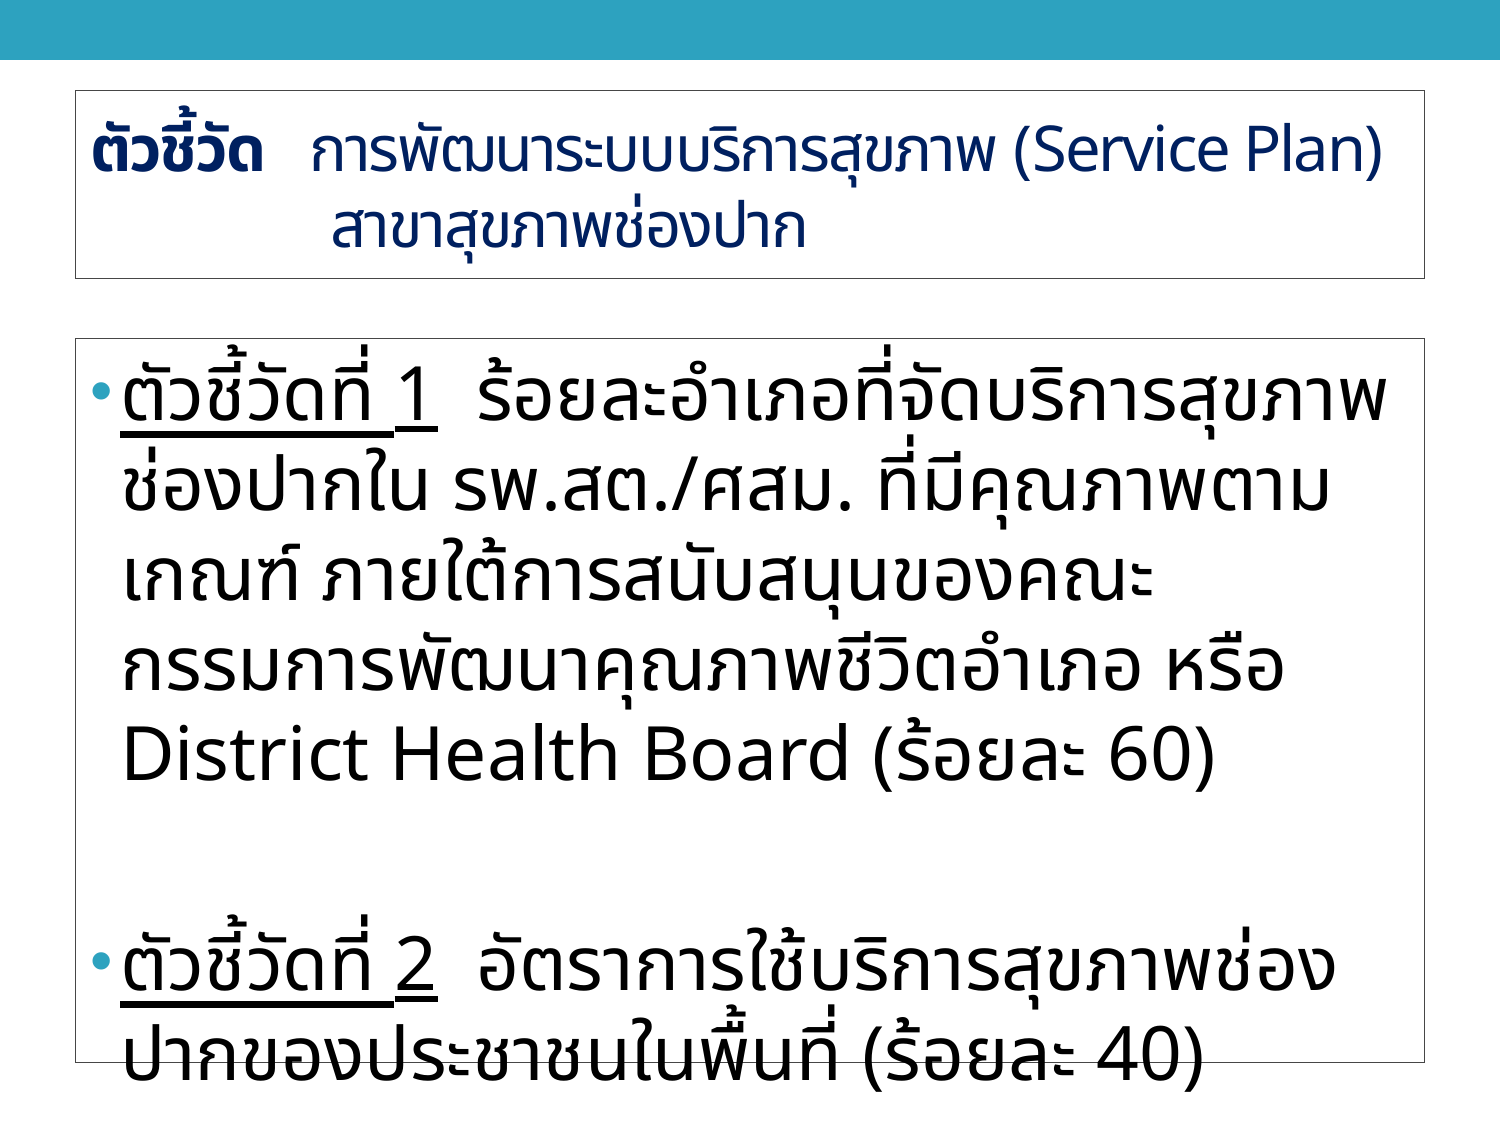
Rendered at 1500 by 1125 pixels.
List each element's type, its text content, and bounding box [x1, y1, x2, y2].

title ตัวชี้วัด การพัฒนาระบบบริการสุขภาพ (Service Plan) สาขาสุขภาพช่องปาก [75, 90, 1425, 279]
list ตัวชี้วัดที่ 1 ร้อยละอำเภอที่จัดบริการสุขภาพช่องปากใน รพ.สต./ศสม. ที่มีคุณภาพตามเกณฑ์ ภายใต้การสนับสนุนของคณะกรรมการพัฒนาคุณภาพชีวิตอำเภอ หรือ District Health Board (ร้อยละ 60) ตัวชี้วัดที่ 2 อัตราการใช้บริการสุขภาพช่องปากของประชาชนในพื้นที่ (ร้อยละ 40) [75, 338, 1425, 1063]
